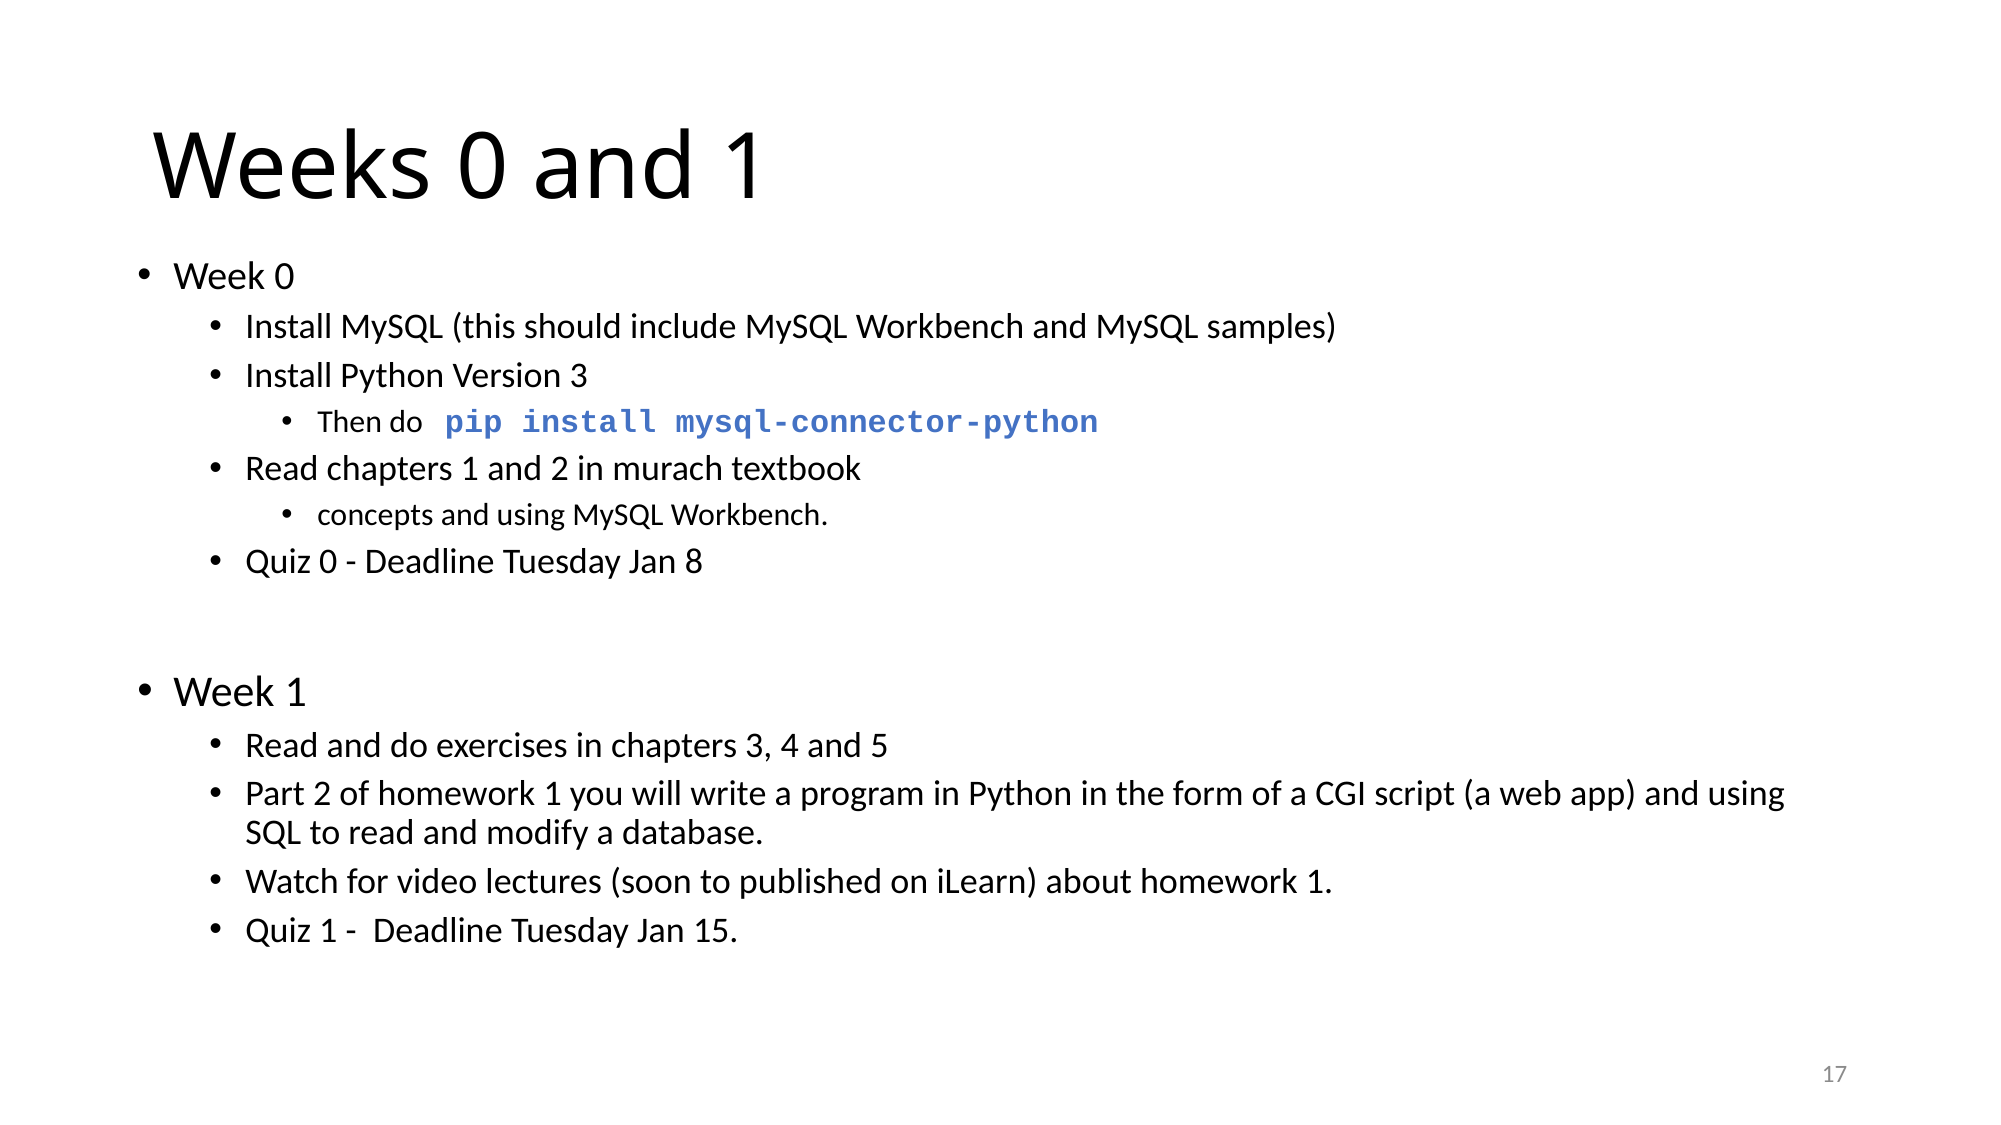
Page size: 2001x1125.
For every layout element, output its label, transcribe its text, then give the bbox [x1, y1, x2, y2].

slide_number 17 [1412, 1042, 1863, 1103]
list Week 0 Install MySQL (this should include MySQL Workbench and MySQL samples) Install Python Version 3 Then do pip install mysql-connector-python Read chapters 1 and 2 in murach textbook concepts and using MySQL Workbench. Quiz 0 - Deadline Tuesday Jan 8 Week 1 Read and do exercises in chapters 3, 4 and 5 Part 2 of homework 1 you will write a program in Python in the form of a CGI script (a web app) and using SQL to read and modify a database. Watch for video lectures (soon to published on iLearn) about homework 1. Quiz 1 - Deadline Tuesday Jan 15. [122, 247, 1848, 961]
title Weeks 0 and 1 [137, 59, 1863, 278]
